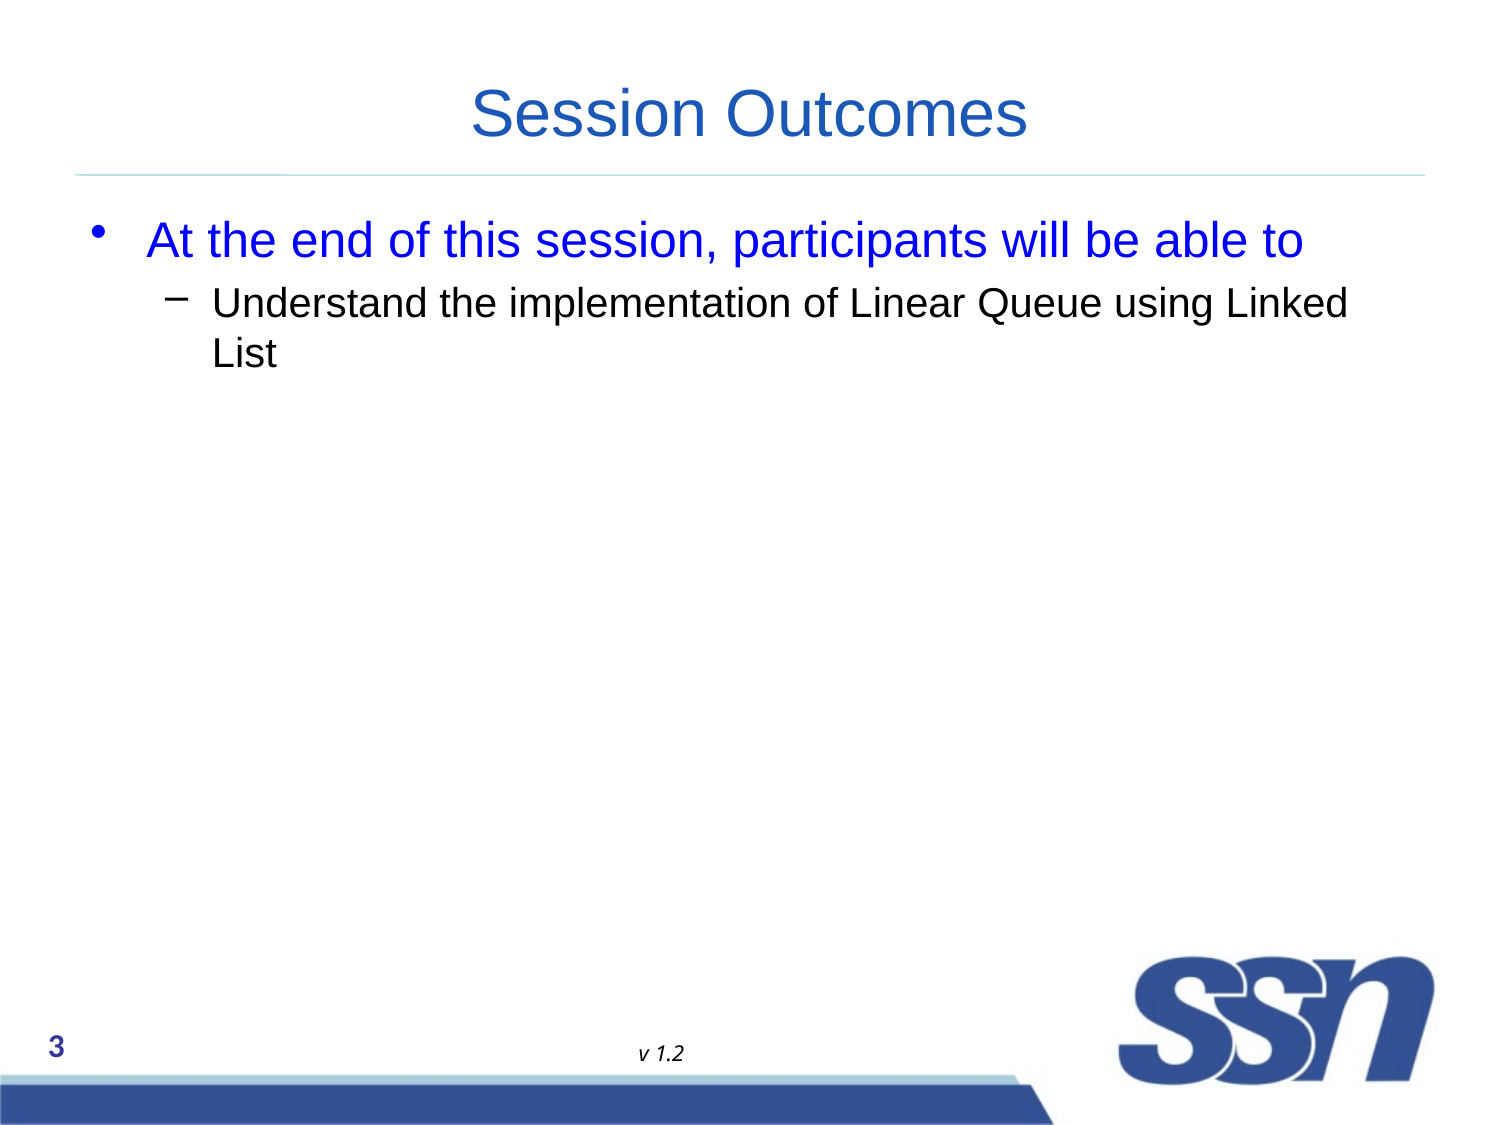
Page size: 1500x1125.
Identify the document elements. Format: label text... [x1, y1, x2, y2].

list At the end of this session, participants will be able to Understand the implementation of Linear Queue using Linked List [75, 200, 1425, 1005]
title Session Outcomes [75, 45, 1425, 175]
picture [0, 913, 1500, 1125]
